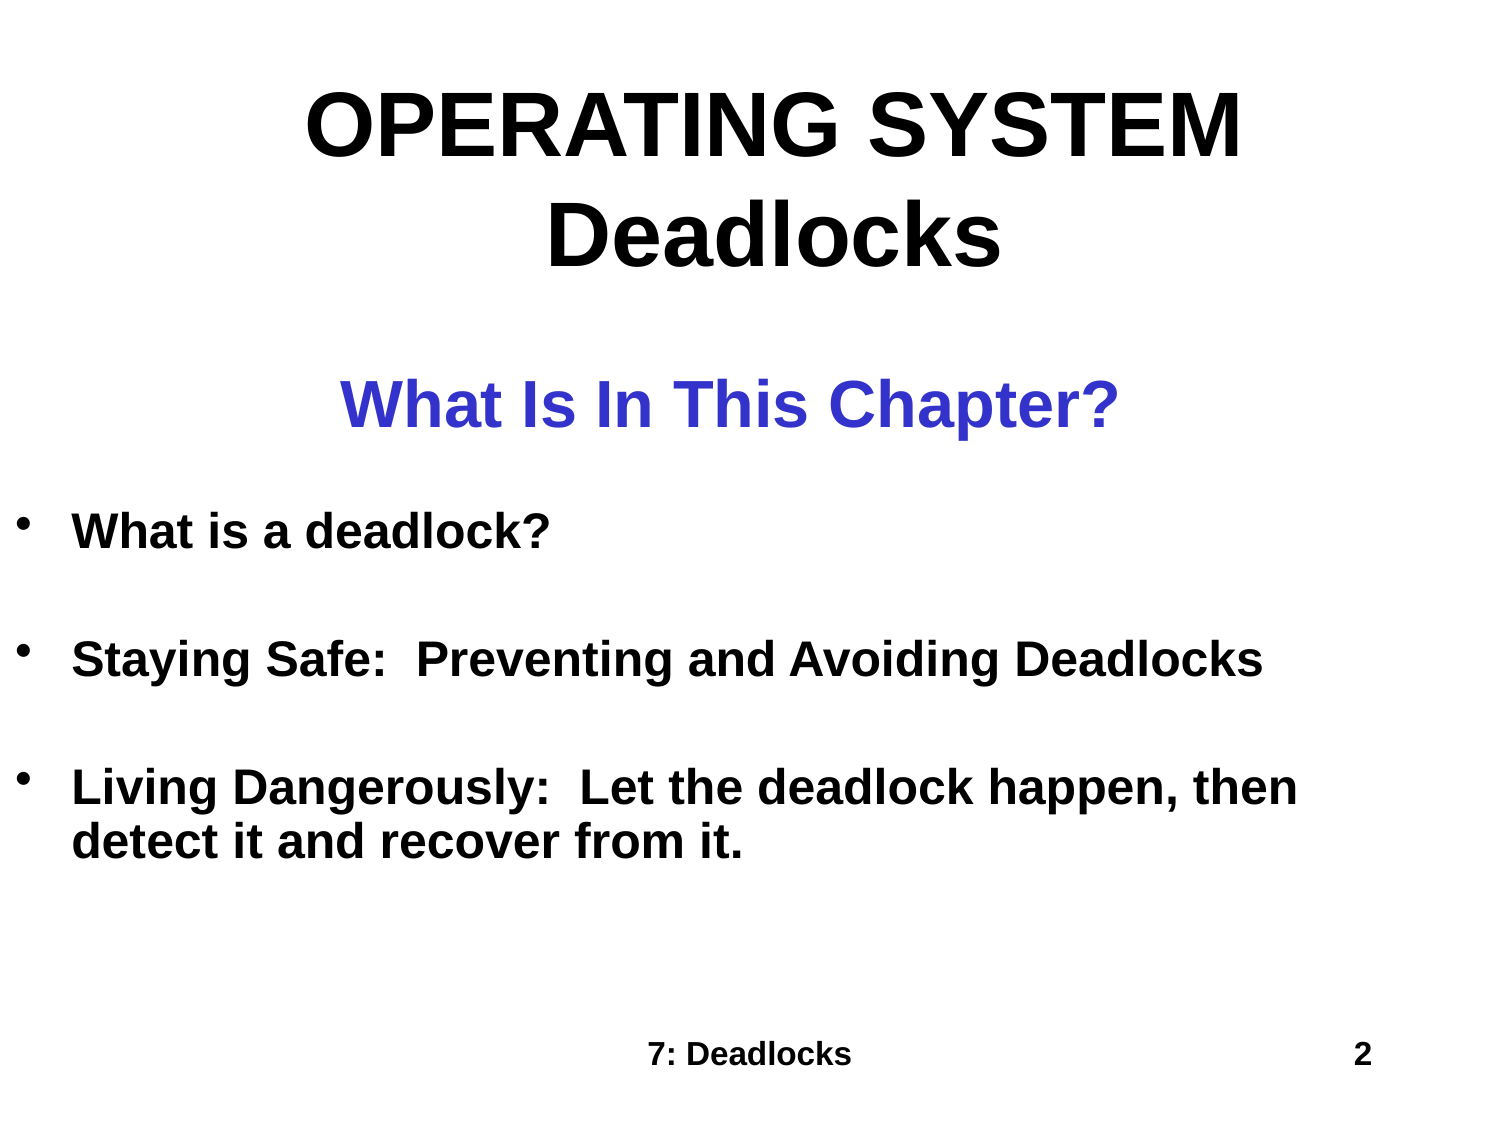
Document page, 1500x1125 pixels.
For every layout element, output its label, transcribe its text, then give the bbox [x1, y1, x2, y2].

list What Is In This Chapter? What is a deadlock? Staying Safe: Preventing and Avoiding Deadlocks Living Dangerously: Let the deadlock happen, then detect it and recover from it. [0, 362, 1463, 925]
footer 7: Deadlocks [512, 1024, 988, 1101]
slide_number 2 [1074, 1024, 1388, 1101]
text_box OPERATING SYSTEM Deadlocks [137, 62, 1413, 288]
